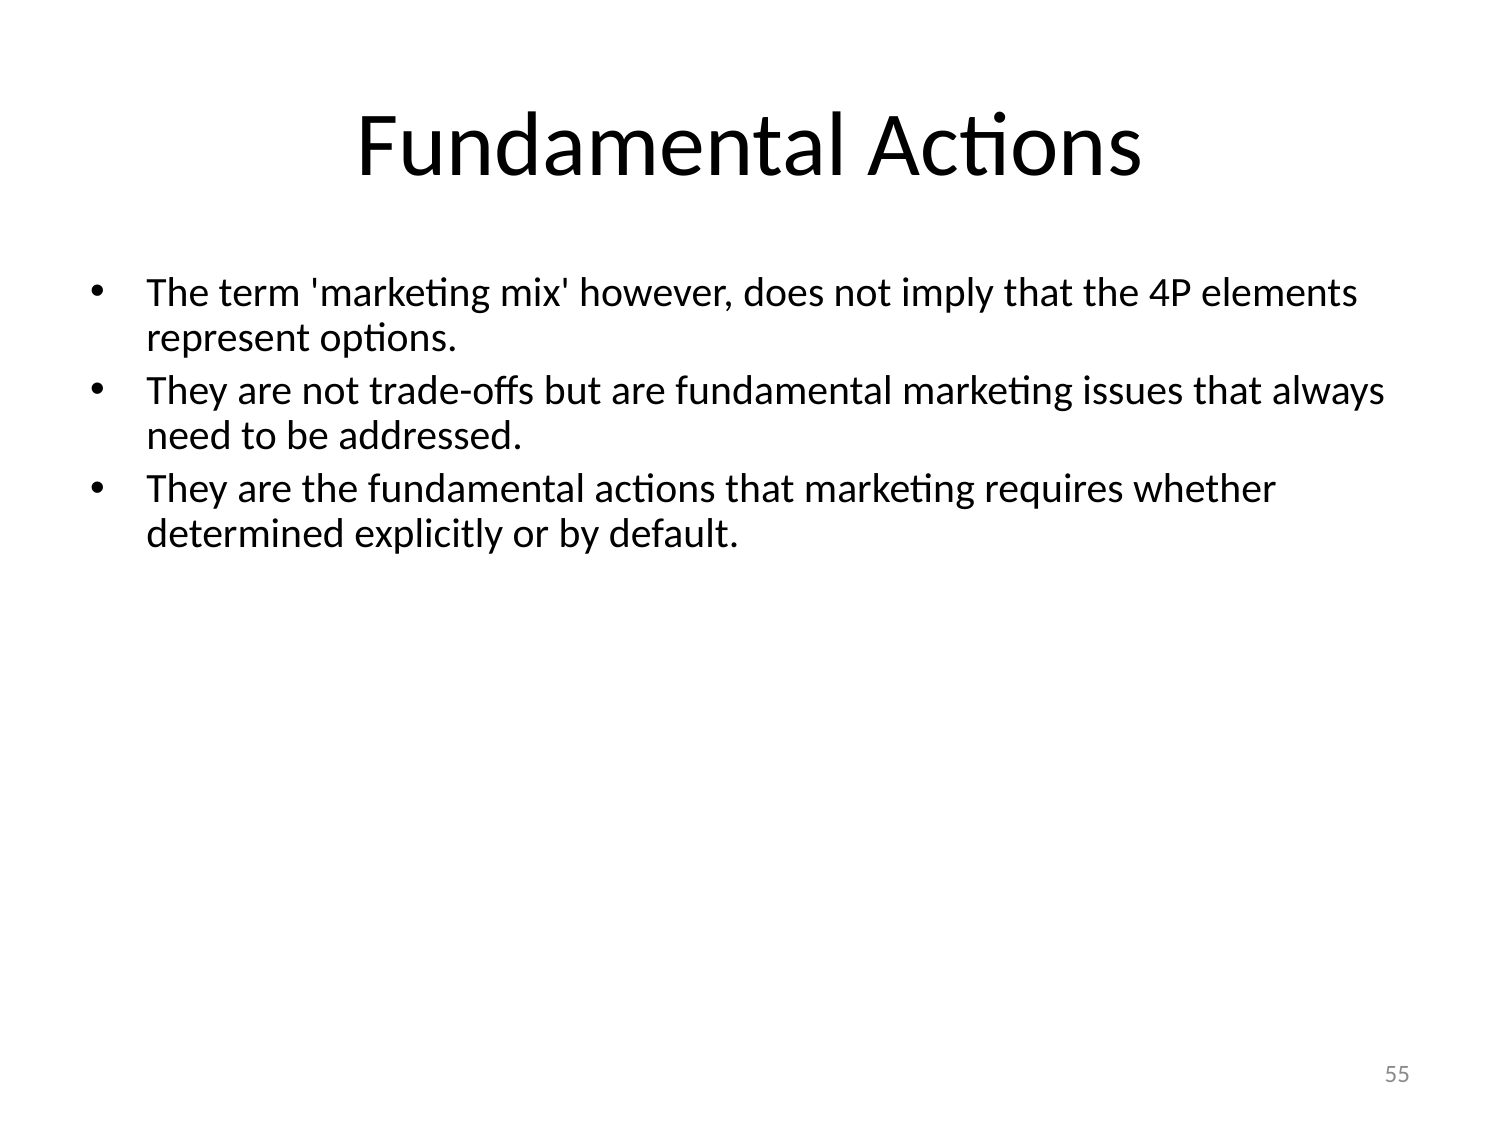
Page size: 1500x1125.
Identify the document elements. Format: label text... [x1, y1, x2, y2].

list The term 'marketing mix' however, does not imply that the 4P elements represent options. They are not trade-offs but are fundamental marketing issues that always need to be addressed. They are the fundamental actions that marketing requires whether determined explicitly or by default. [75, 262, 1425, 1005]
slide_number 55 [1074, 1042, 1425, 1103]
title Fundamental Actions [75, 45, 1425, 233]
